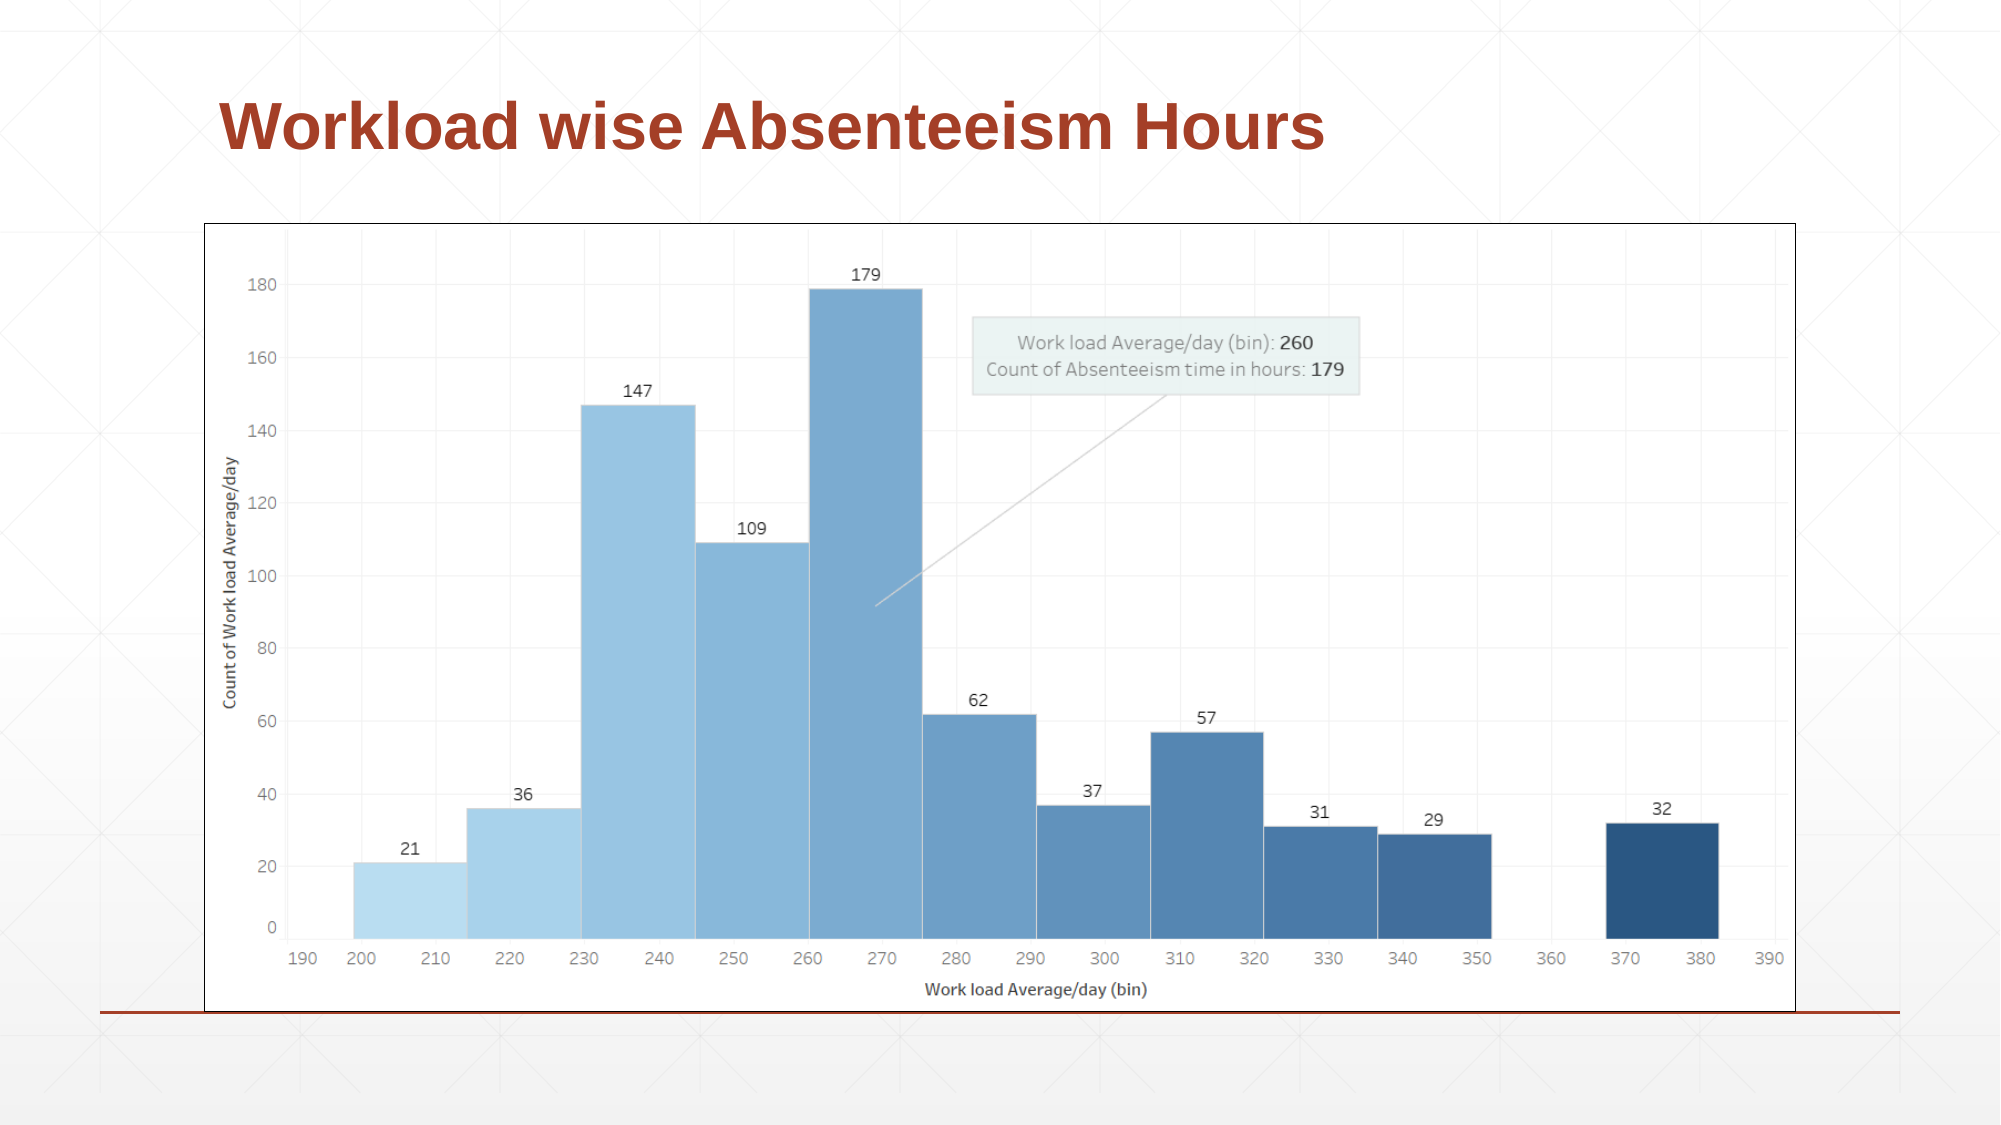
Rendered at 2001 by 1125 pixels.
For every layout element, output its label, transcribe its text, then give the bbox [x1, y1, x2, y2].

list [204, 223, 1796, 1012]
title Workload wise Absenteeism Hours [204, 76, 1780, 172]
